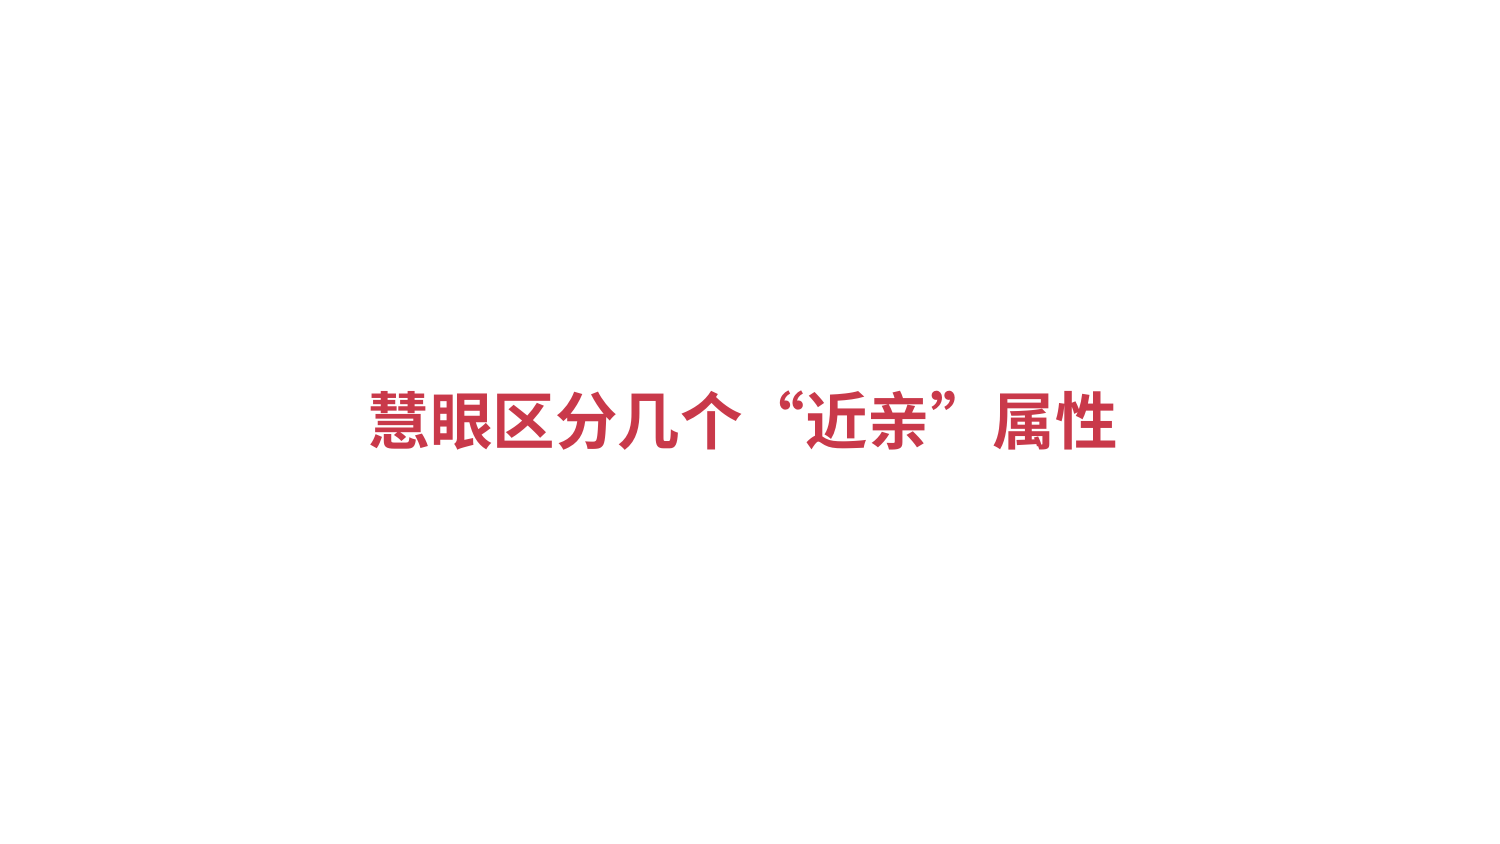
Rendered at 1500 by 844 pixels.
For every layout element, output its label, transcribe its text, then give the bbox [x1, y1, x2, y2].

text_box 慧眼区分几个“近亲”属性 [0, 374, 1500, 510]
